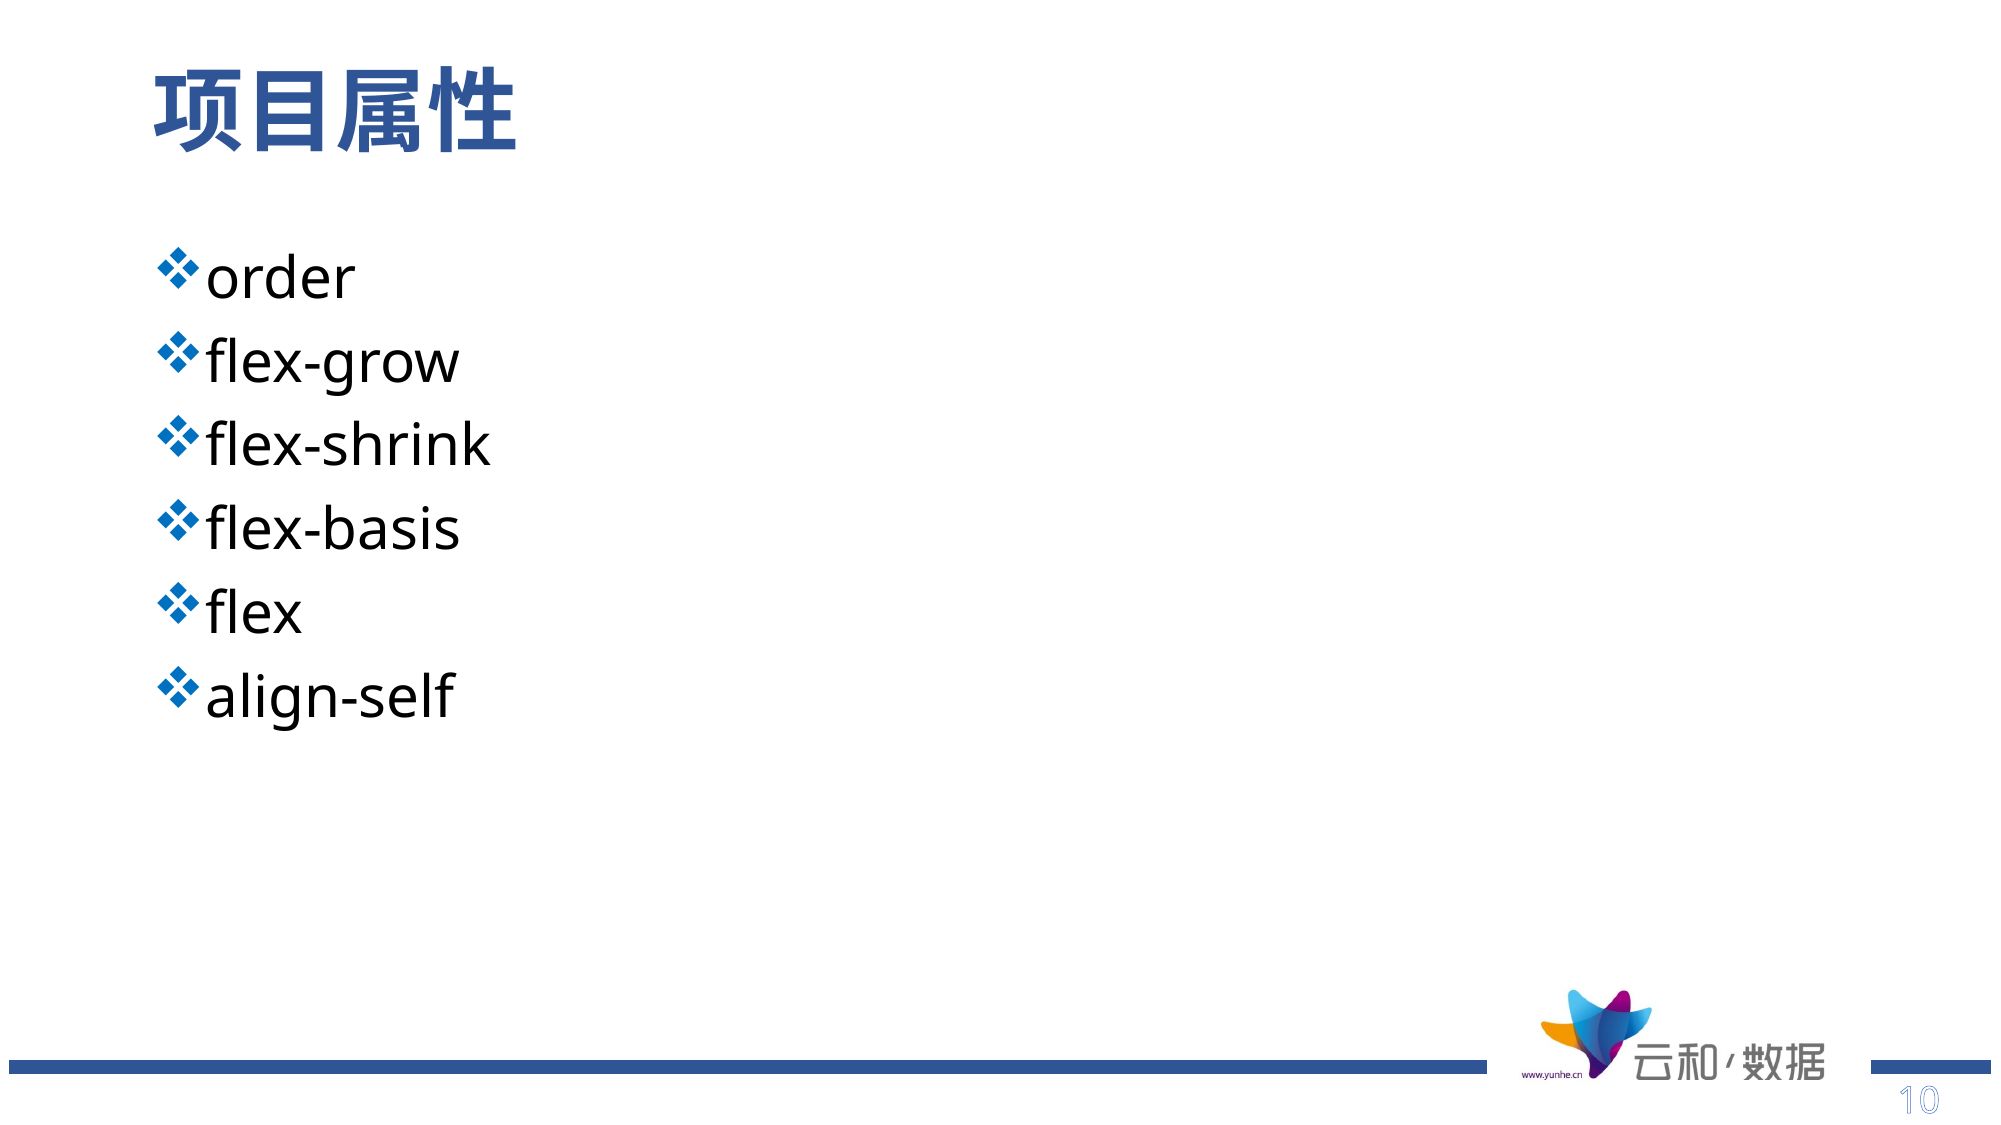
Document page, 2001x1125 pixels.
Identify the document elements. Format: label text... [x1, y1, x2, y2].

title 项目属性 [137, 5, 1863, 224]
list order flex-grow flex-shrink flex-basis flex align-self [137, 240, 1863, 955]
picture [1504, 981, 1845, 1106]
